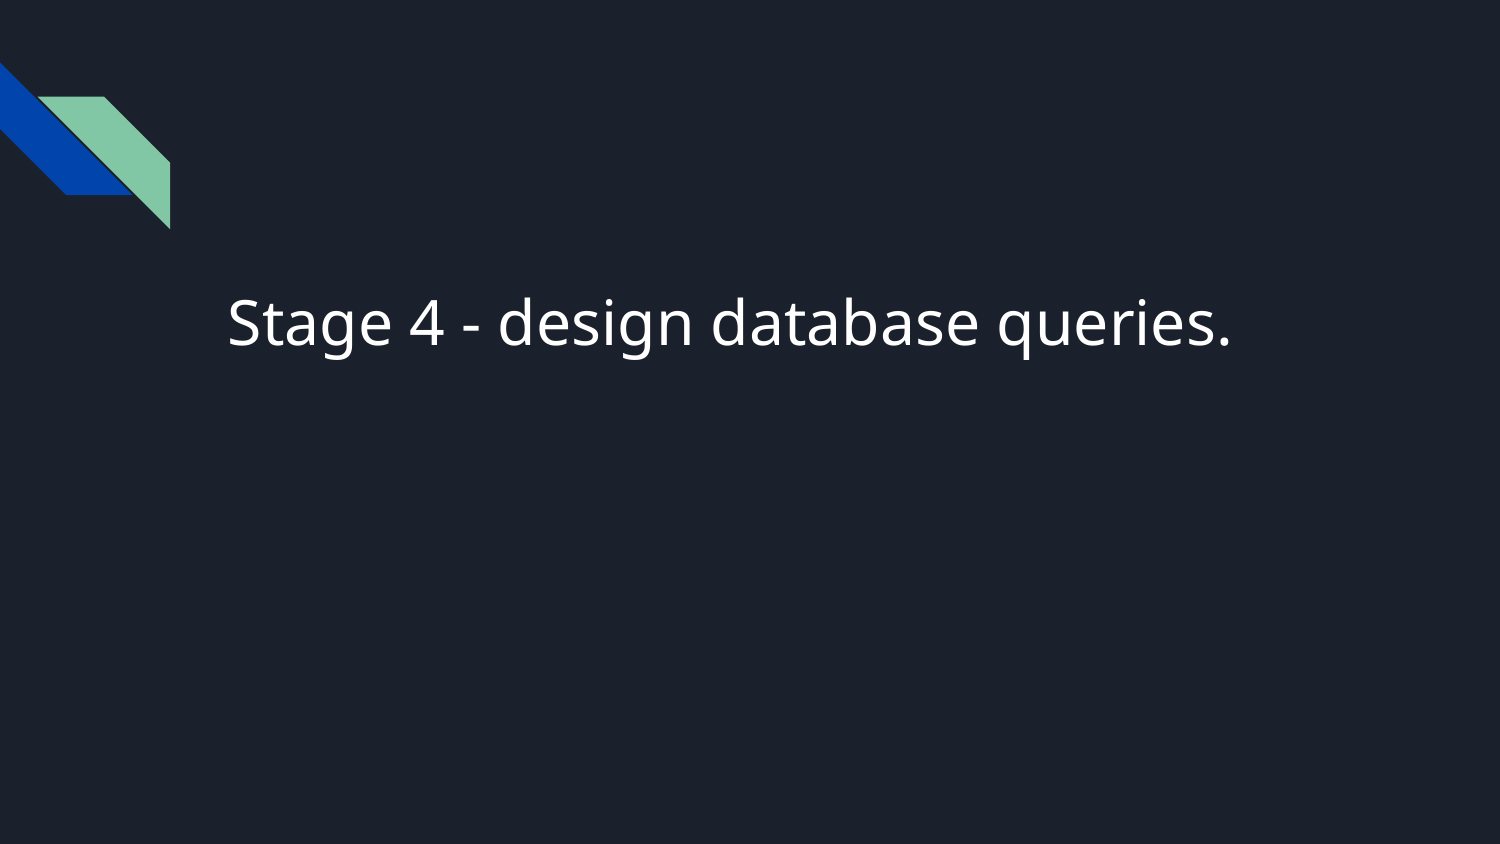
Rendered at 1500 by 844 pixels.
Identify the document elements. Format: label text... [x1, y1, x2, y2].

list Stage 4 - design database queries. [212, 257, 1368, 735]
